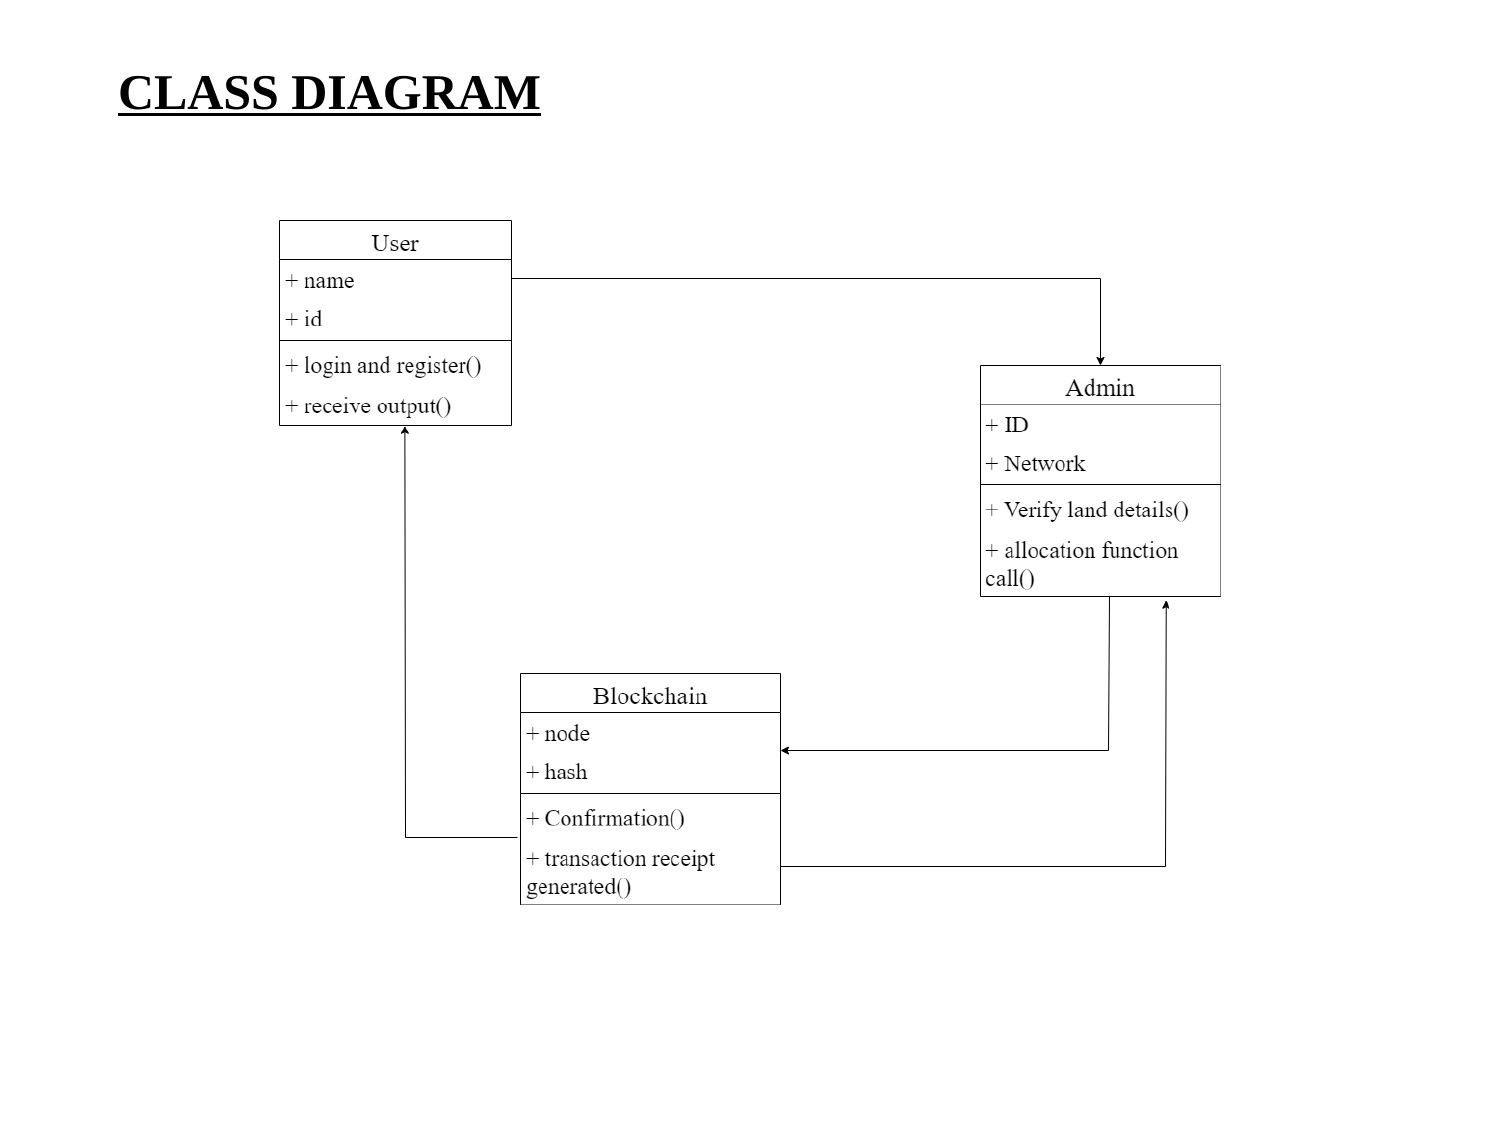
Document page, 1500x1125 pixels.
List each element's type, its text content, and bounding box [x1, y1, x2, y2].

picture [279, 220, 1221, 905]
list CLASS DIAGRAM [103, 59, 1397, 1066]
